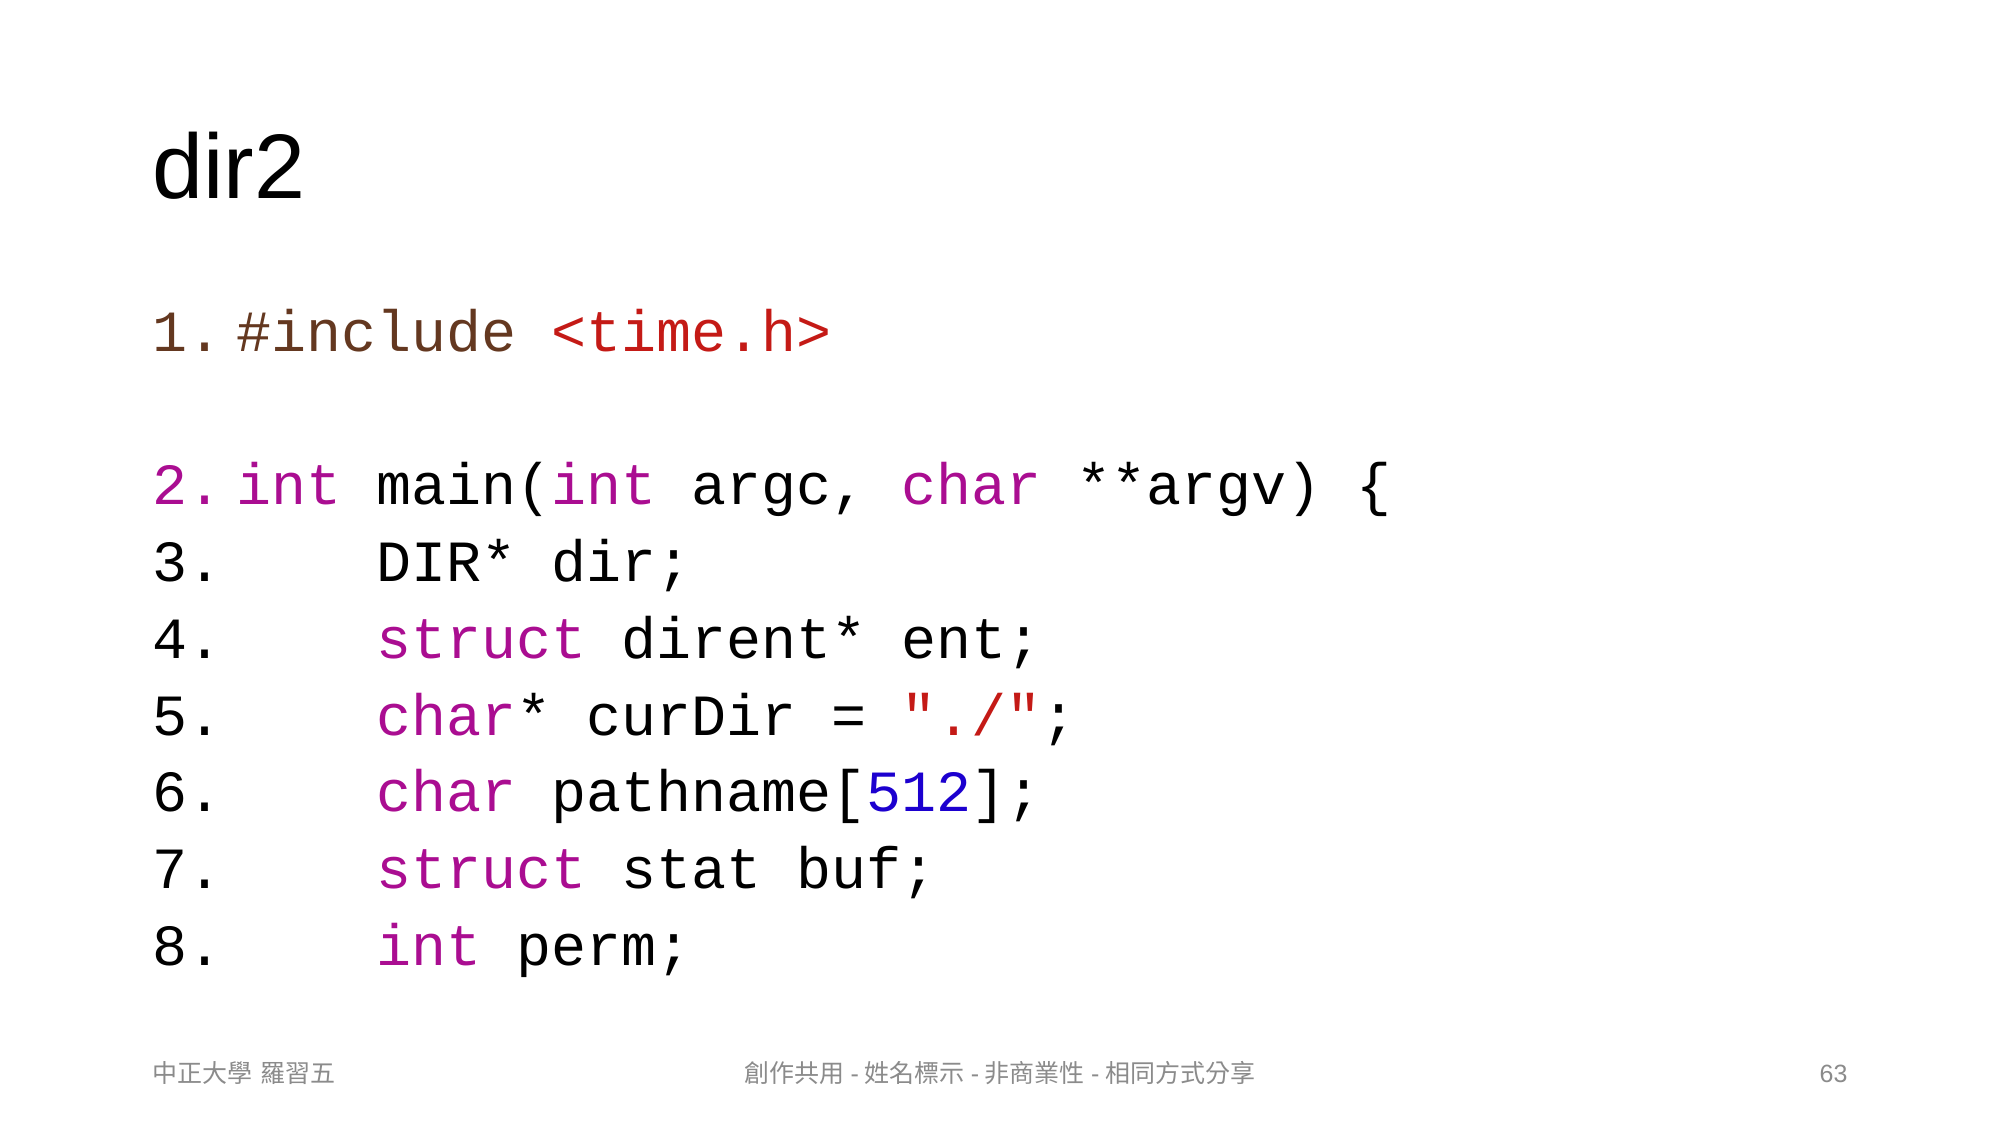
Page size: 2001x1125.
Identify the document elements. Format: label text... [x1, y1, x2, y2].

slide_number 中正大學 羅習五 [137, 1042, 588, 1103]
text_box #include <time.h> int main(int argc, char **argv) { DIR* dir; struct dirent* ent; char* curDir = "./"; char pathname[512]; struct stat buf; int perm; [137, 299, 1863, 1014]
footer 創作共用-姓名標示-非商業性-相同方式分享 [662, 1042, 1338, 1103]
text_box dir2 [137, 59, 1863, 278]
slide_number 63 [1412, 1042, 1863, 1103]
